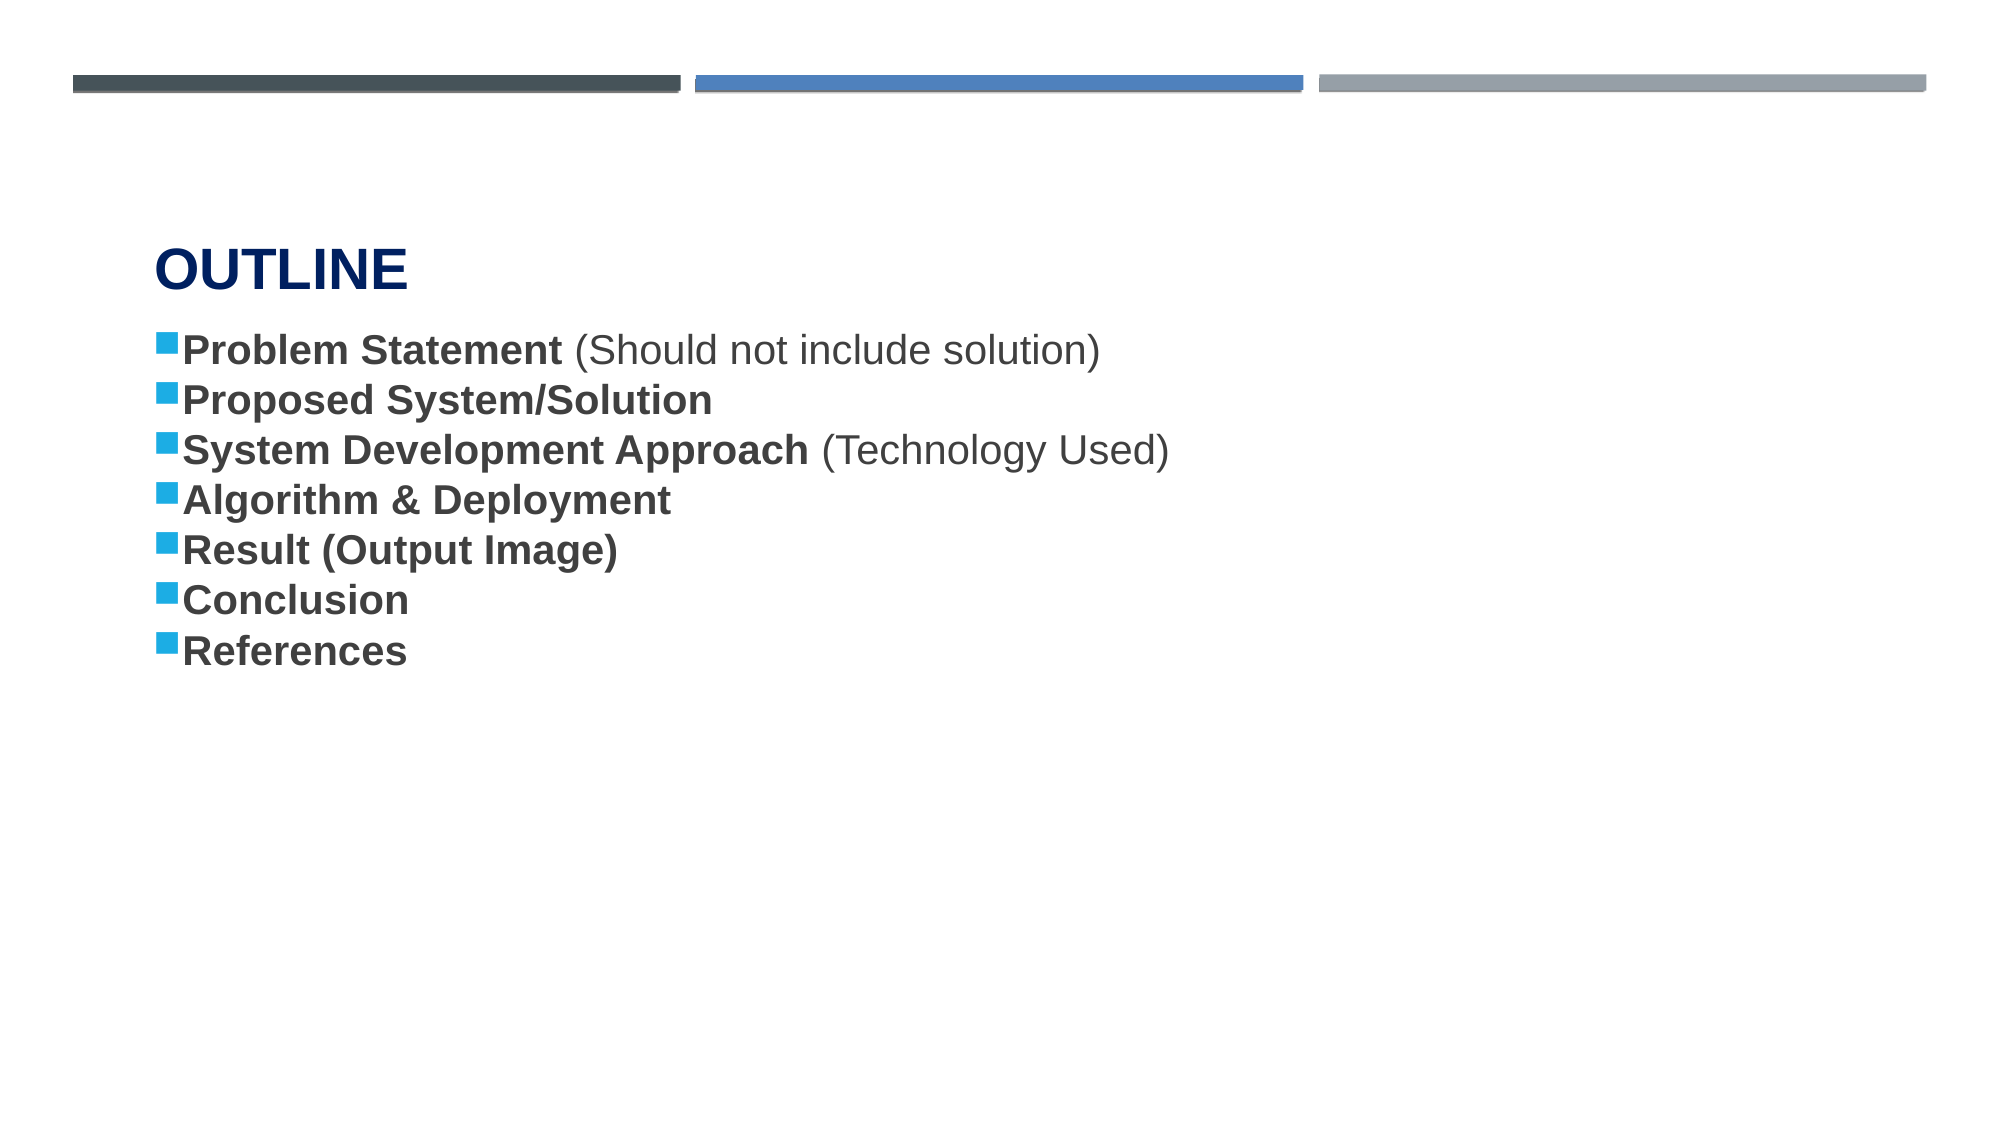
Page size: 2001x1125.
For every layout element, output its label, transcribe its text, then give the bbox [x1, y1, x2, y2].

text_box OUTLINE [139, 91, 1865, 265]
text_box Problem Statement (Should not include solution) Proposed System/Solution System Development Approach (Technology Used) Algorithm & Deployment Result (Output Image) Conclusion References [137, 265, 1945, 1125]
